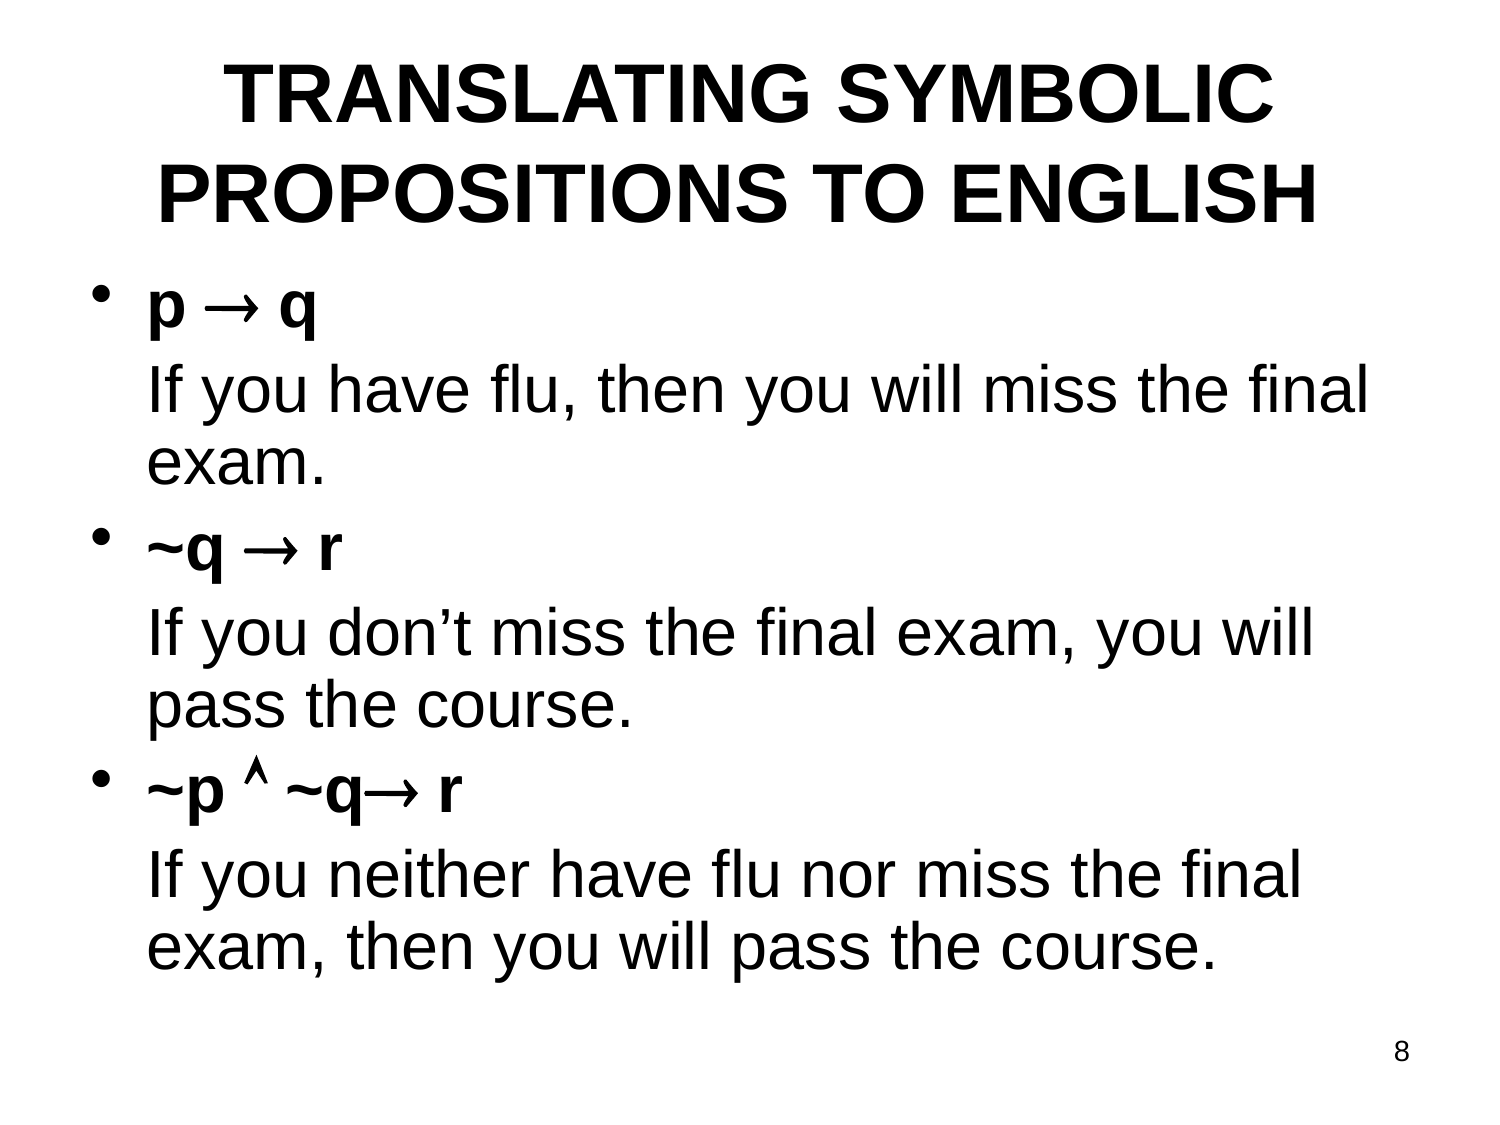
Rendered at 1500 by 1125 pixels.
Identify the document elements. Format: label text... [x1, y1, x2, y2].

title TRANSLATING SYMBOLIC PROPOSITIONS TO ENGLISH [75, 45, 1425, 233]
list p  q If you have flu, then you will miss the final exam. ~q  r If you don’t miss the final exam, you will pass the course. ~p  ~q r If you neither have flu nor miss the final exam, then you will pass the course. [75, 262, 1425, 1005]
slide_number 8 [1074, 1024, 1425, 1103]
